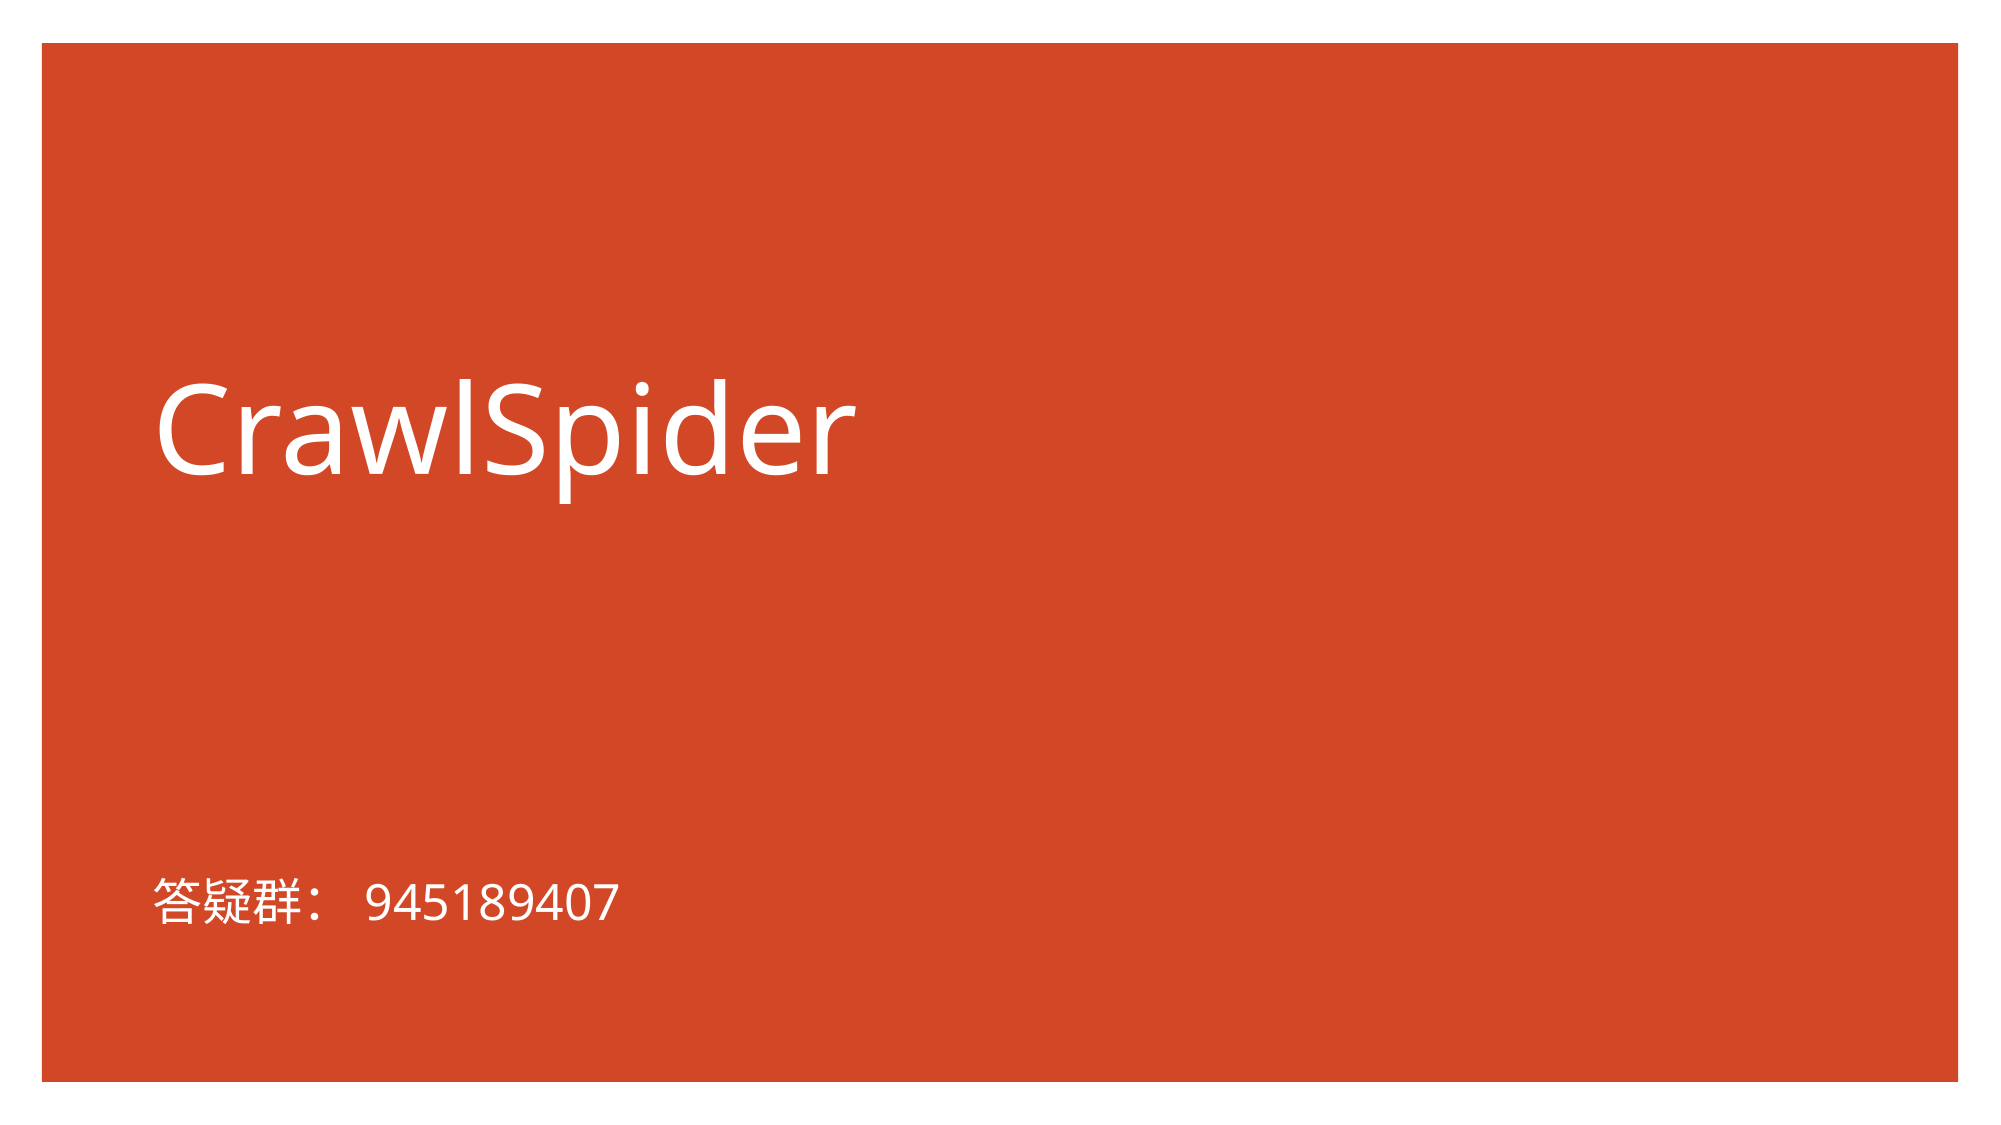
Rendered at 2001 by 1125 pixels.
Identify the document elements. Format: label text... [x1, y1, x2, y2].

text_box 答疑群：945189407 [137, 832, 1710, 1020]
title CrawlSpider [137, 190, 1863, 583]
